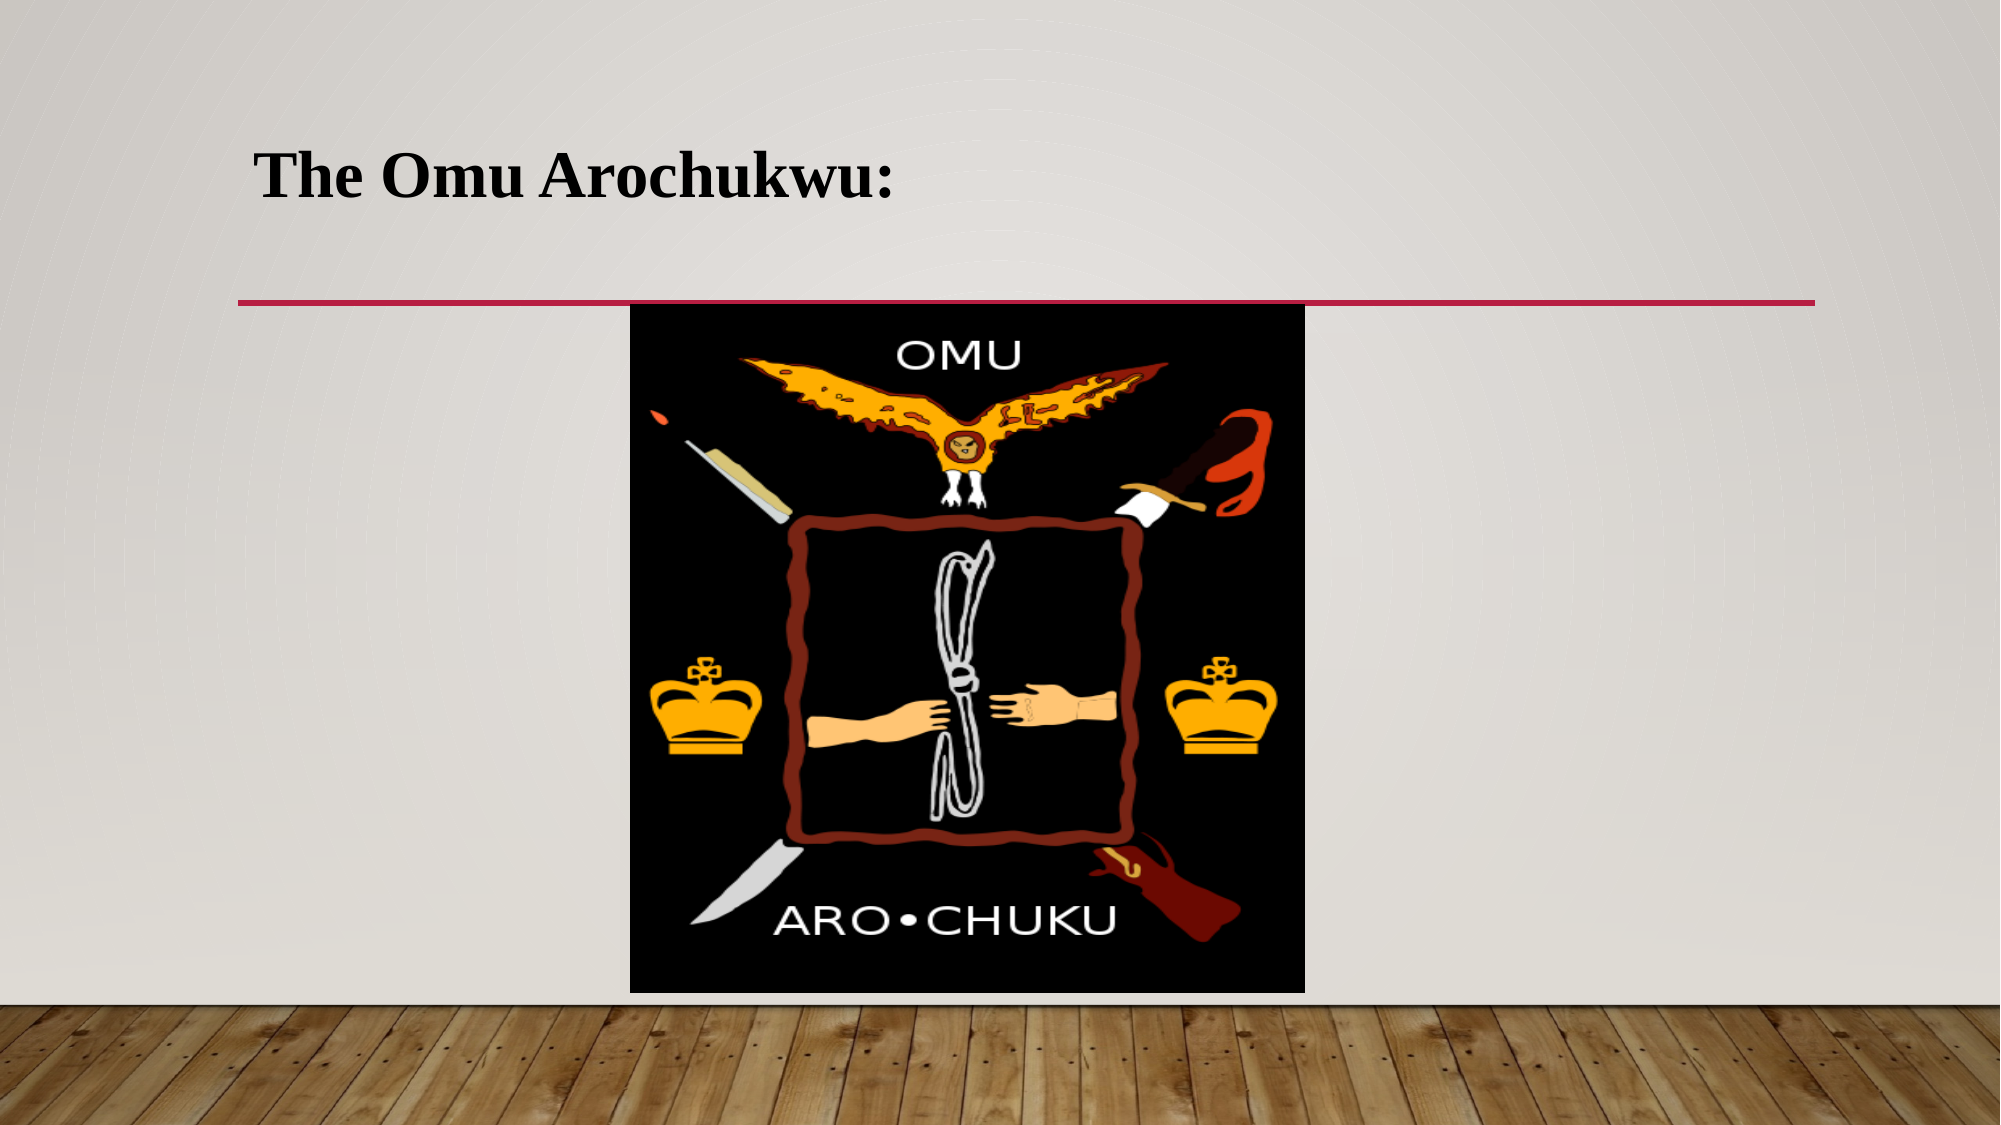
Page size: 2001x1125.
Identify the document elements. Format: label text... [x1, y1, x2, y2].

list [629, 303, 1306, 994]
picture [0, 1005, 2000, 1125]
title The Omu Arochukwu: [238, 131, 1814, 305]
